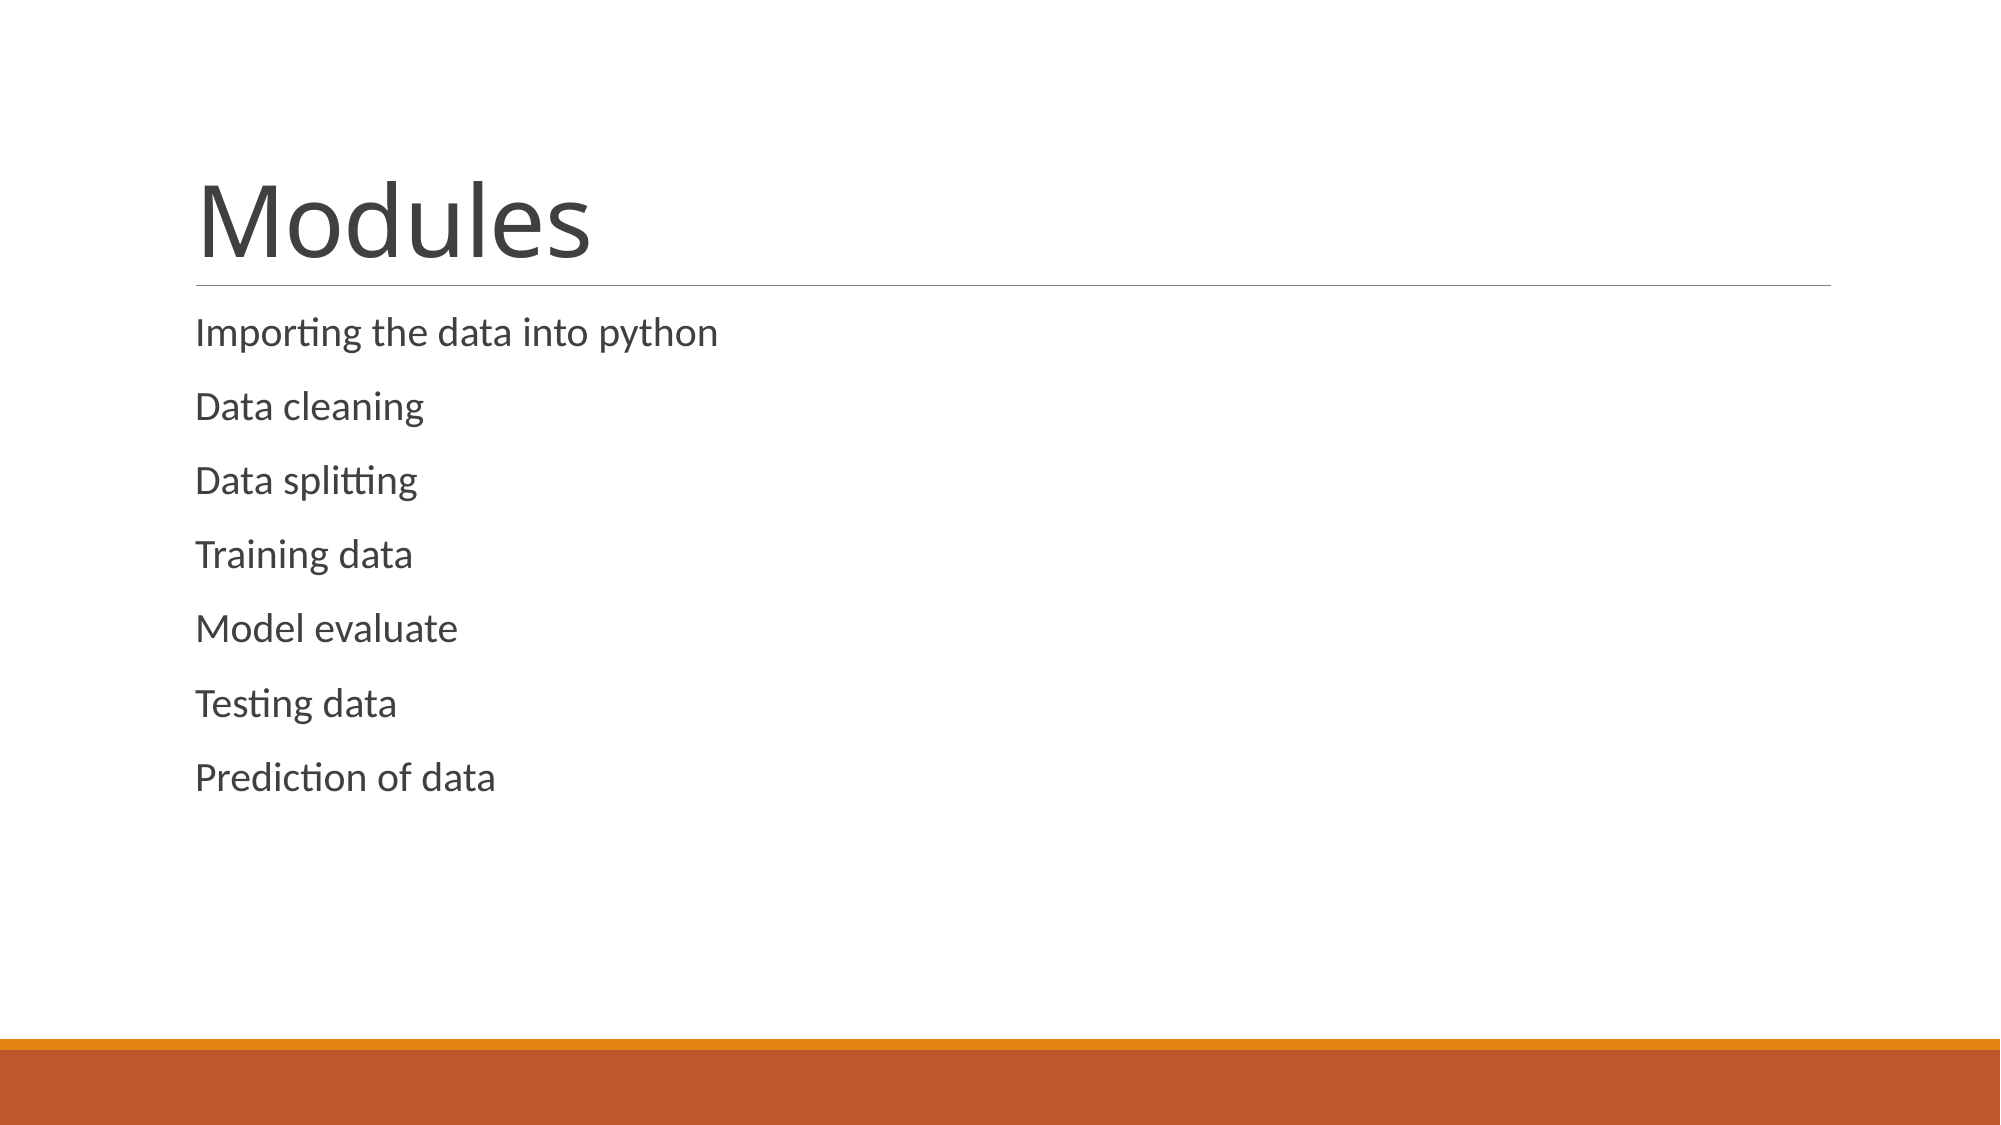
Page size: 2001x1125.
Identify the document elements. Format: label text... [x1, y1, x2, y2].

list Importing the data into python Data cleaning Data splitting Training data Model evaluate Testing data Prediction of data [180, 302, 1830, 963]
title Modules [180, 47, 1830, 285]
